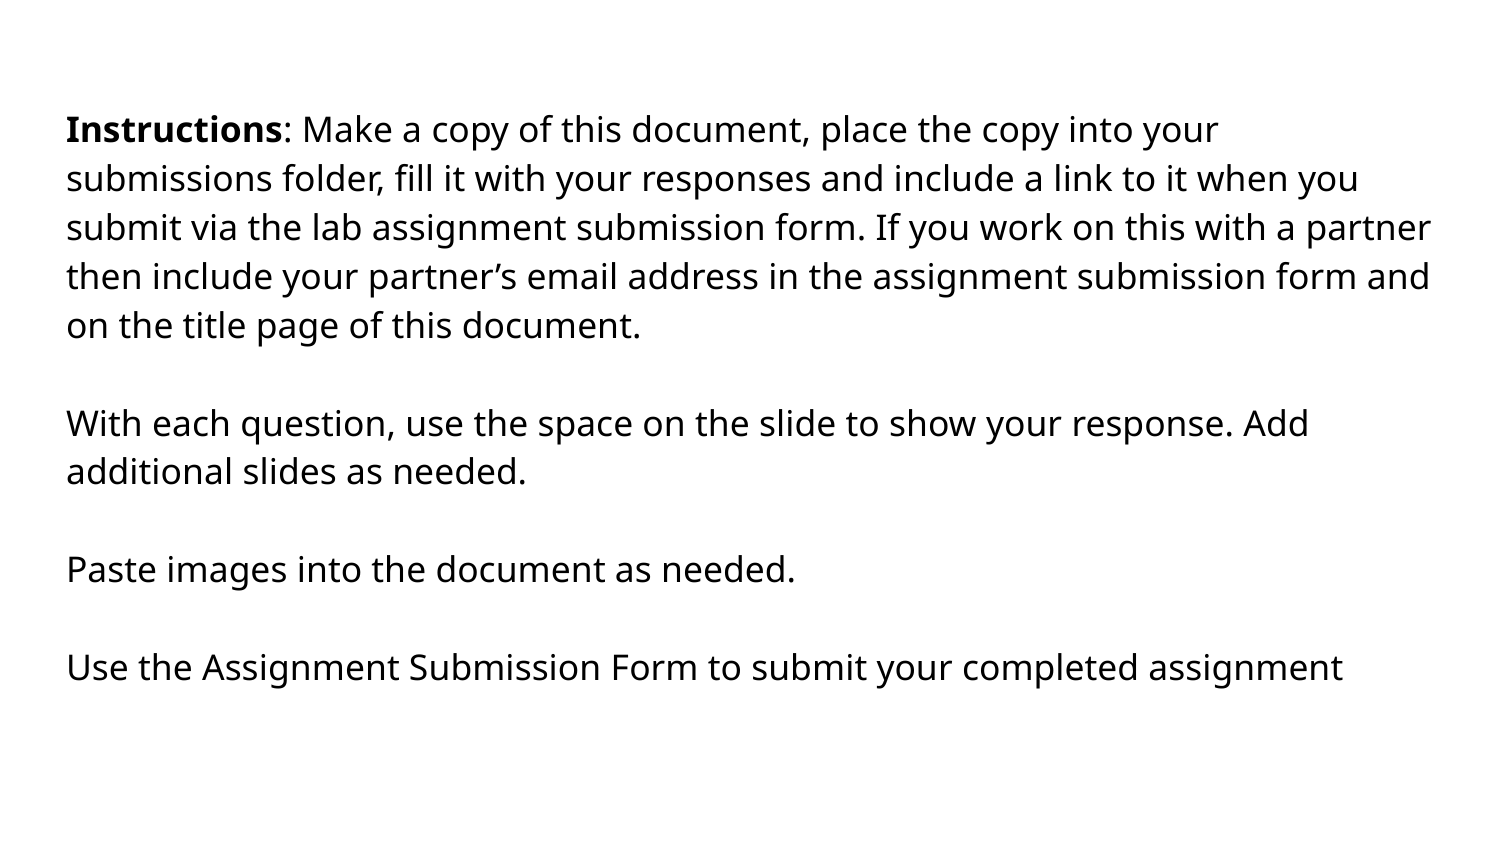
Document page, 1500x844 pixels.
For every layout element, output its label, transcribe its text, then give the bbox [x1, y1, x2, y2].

list Instructions: Make a copy of this document, place the copy into your submissions folder, fill it with your responses and include a link to it when you submit via the lab assignment submission form. If you work on this with a partner then include your partner’s email address in the assignment submission form and on the title page of this document. With each question, use the space on the slide to show your response. Add additional slides as needed. Paste images into the document as needed. Use the Assignment Submission Form to submit your completed assignment [51, 85, 1449, 756]
